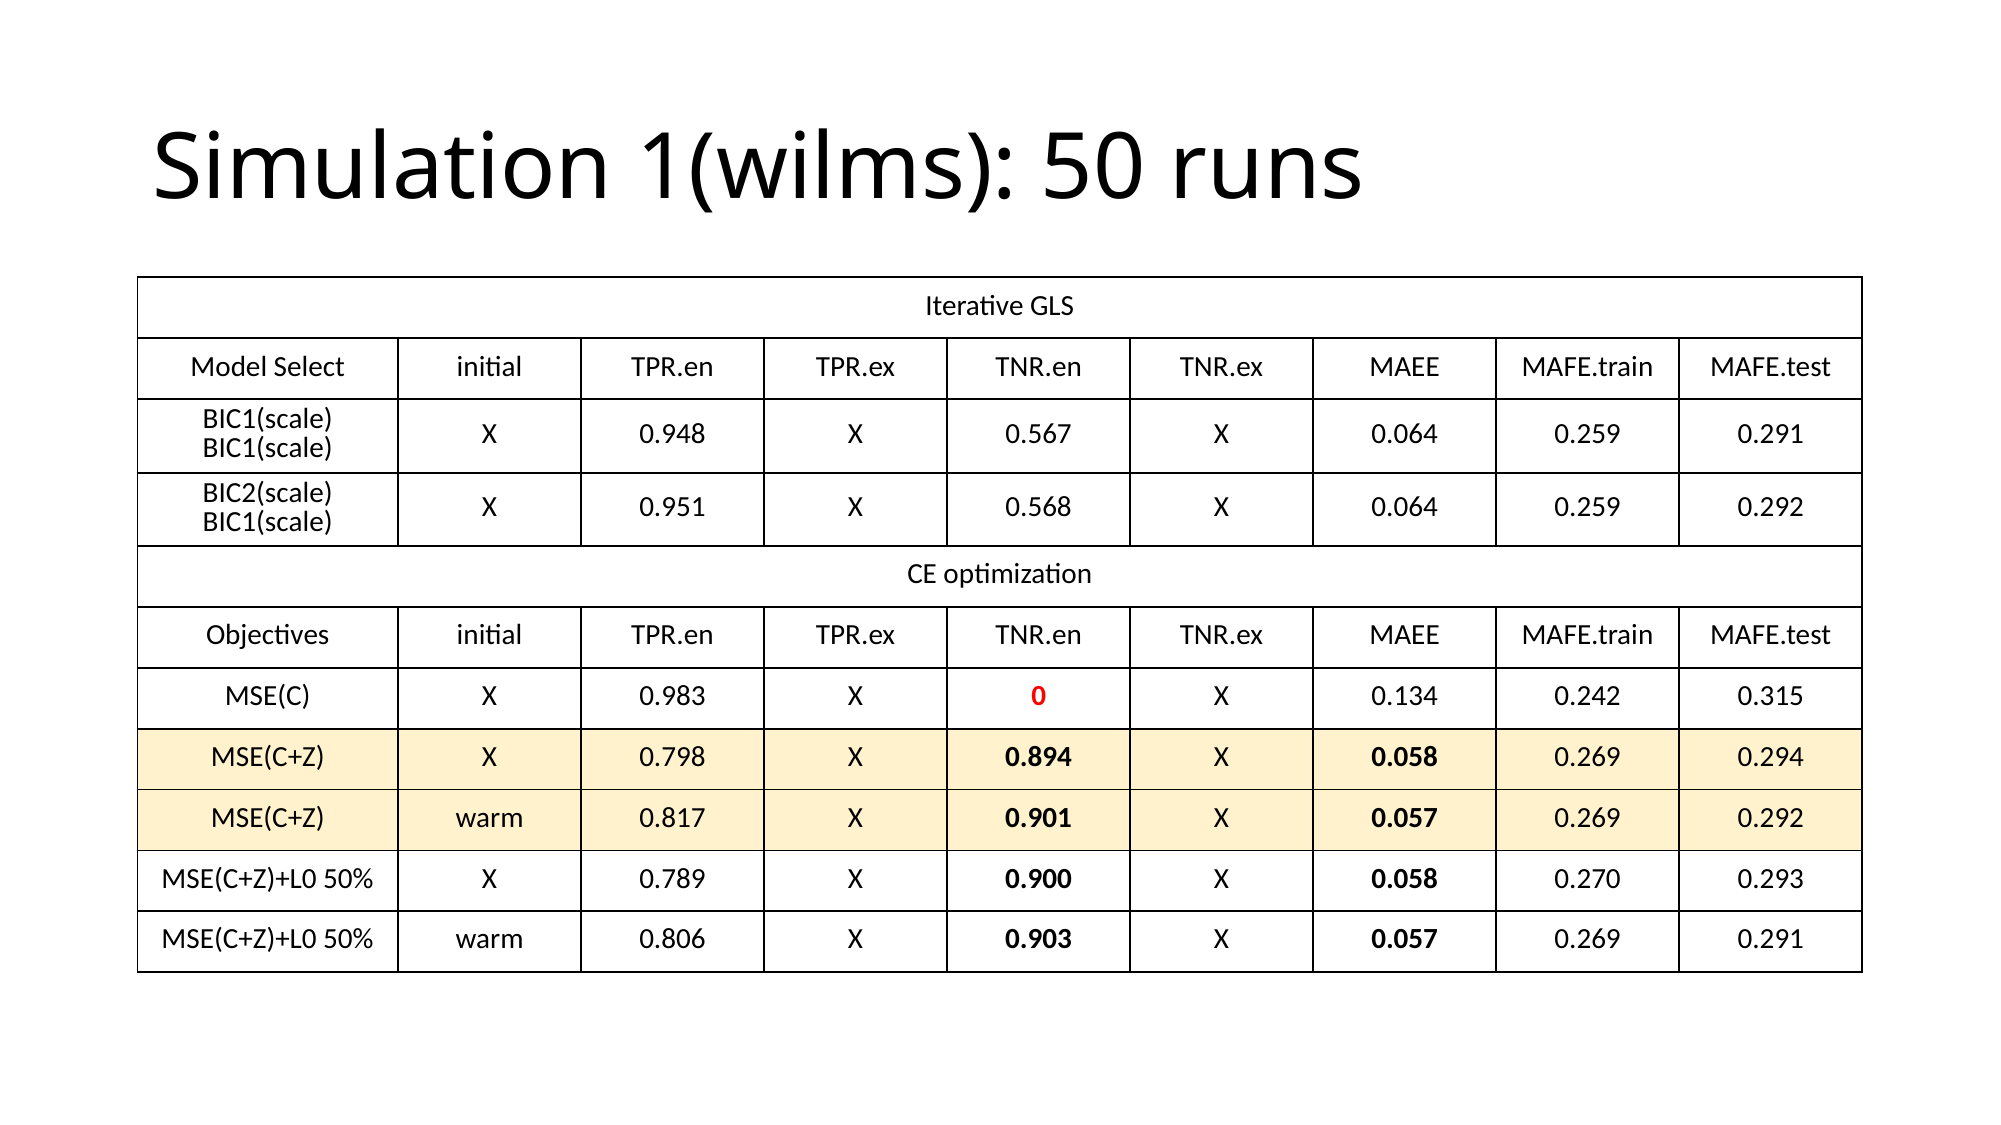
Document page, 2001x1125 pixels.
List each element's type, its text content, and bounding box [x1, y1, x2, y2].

table_cell TPR.ex [765, 608, 946, 667]
table_cell 0.568 [948, 474, 1129, 545]
table_cell 0.983 [582, 669, 763, 728]
table_cell 0.903 [948, 912, 1129, 971]
table_cell 0.789 [582, 851, 763, 910]
table_cell X [1131, 669, 1312, 728]
table_cell 0.270 [1497, 851, 1678, 910]
table_cell 0.798 [582, 730, 763, 789]
table_cell 0.064 [1314, 400, 1495, 472]
table_cell 0.242 [1497, 669, 1678, 728]
table_cell 0.057 [1314, 912, 1495, 971]
table_cell initial [399, 608, 580, 667]
table_cell 0.058 [1314, 730, 1495, 789]
table_cell BIC1(scale) BIC1(scale) [138, 400, 397, 472]
table_cell 0 [948, 669, 1129, 728]
table_cell BIC2(scale) BIC1(scale) [138, 474, 397, 545]
table_cell 0.806 [582, 912, 763, 971]
table_cell warm [399, 912, 580, 971]
table_cell TPR.ex [765, 339, 946, 398]
table_cell X [1131, 474, 1312, 545]
table_cell Objectives [138, 608, 397, 667]
table_cell MSE(C+Z) [138, 790, 397, 850]
table_cell MAFE.train [1497, 608, 1678, 667]
table_cell MSE(C) [138, 669, 397, 728]
table_cell TNR.en [948, 339, 1129, 398]
table_cell 0.269 [1497, 790, 1678, 850]
table_cell 0.292 [1680, 474, 1861, 545]
table_cell MSE(C+Z)+L0 50% [138, 912, 397, 971]
table_cell X [765, 851, 946, 910]
table_cell X [399, 400, 580, 472]
table_cell MAFE.test [1680, 608, 1861, 667]
table_cell X [1131, 912, 1312, 971]
table_cell X [1131, 851, 1312, 910]
table_cell 0.951 [582, 474, 763, 545]
table_cell X [765, 912, 946, 971]
table_cell warm [399, 790, 580, 850]
table_cell 0.948 [582, 400, 763, 472]
table_cell X [399, 730, 580, 789]
table_cell X [1131, 730, 1312, 789]
table_cell X [765, 474, 946, 545]
table_cell X [1131, 790, 1312, 850]
table_cell 0.291 [1680, 400, 1861, 472]
table_cell MSE(C+Z) [138, 730, 397, 789]
table_cell 0.292 [1680, 790, 1861, 850]
table_cell 0.315 [1680, 669, 1861, 728]
table_cell MSE(C+Z)+L0 50% [138, 851, 397, 910]
title Simulation 1(wilms): 50 runs [137, 59, 1863, 276]
table_cell 0.293 [1680, 851, 1861, 910]
table_cell TPR.en [582, 608, 763, 667]
table_cell X [399, 851, 580, 910]
table_cell MAFE.test [1680, 339, 1861, 398]
table_cell MAEE [1314, 339, 1495, 398]
table_cell X [1131, 400, 1312, 472]
table_cell 0.894 [948, 730, 1129, 789]
table_cell X [765, 400, 946, 472]
table_cell 0.901 [948, 790, 1129, 850]
table_cell 0.269 [1497, 912, 1678, 971]
table_cell 0.294 [1680, 730, 1861, 789]
table_cell 0.057 [1314, 790, 1495, 850]
table_cell 0.291 [1680, 912, 1861, 971]
table_cell CE optimization [138, 547, 1861, 606]
table_cell X [399, 669, 580, 728]
table_cell 0.817 [582, 790, 763, 850]
table_cell 0.900 [948, 851, 1129, 910]
table_cell X [765, 790, 946, 850]
table_header Iterative GLS [138, 278, 1861, 337]
table_cell 0.134 [1314, 669, 1495, 728]
table_cell TNR.ex [1131, 339, 1312, 398]
table_cell X [765, 669, 946, 728]
table_cell 0.259 [1497, 400, 1678, 472]
table_cell 0.269 [1497, 730, 1678, 789]
table_cell X [765, 730, 946, 789]
table_cell X [399, 474, 580, 545]
table_cell TNR.ex [1131, 608, 1312, 667]
table_cell 0.064 [1314, 474, 1495, 545]
table_cell TNR.en [948, 608, 1129, 667]
table_cell MAEE [1314, 608, 1495, 667]
table_cell Model Select [138, 339, 397, 398]
table_cell initial [399, 339, 580, 398]
table_cell 0.567 [948, 400, 1129, 472]
table_cell MAFE.train [1497, 339, 1678, 398]
table_cell 0.259 [1497, 474, 1678, 545]
table_cell 0.058 [1314, 851, 1495, 910]
table_cell TPR.en [582, 339, 763, 398]
